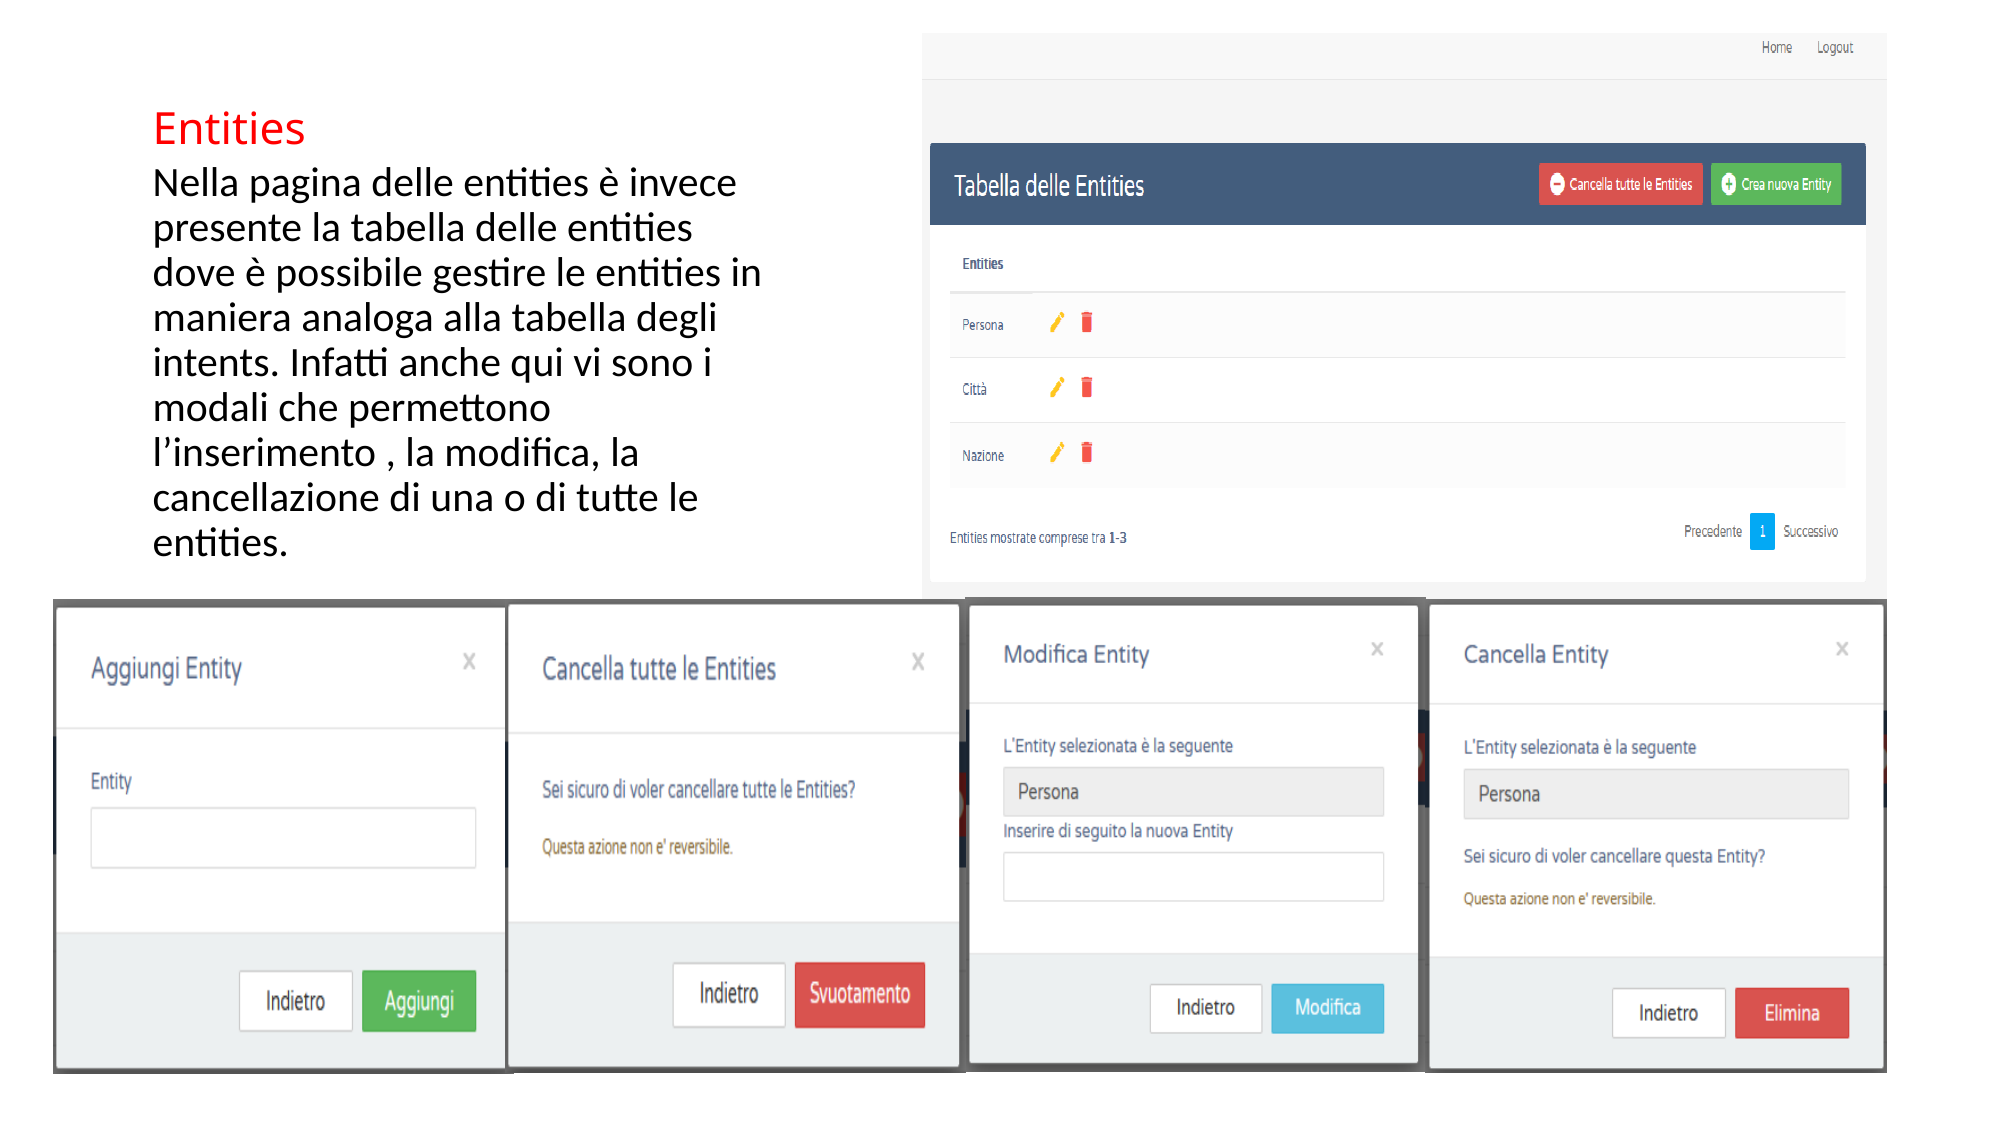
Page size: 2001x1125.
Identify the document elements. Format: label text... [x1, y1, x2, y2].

list Nella pagina delle entities è invece presente la tabella delle entities dove è possibile gestire le entities in maniera analoga alla tabella degli intents. Infatti anche qui vi sono i modali che permettono l’inserimento , la modifica, la cancellazione di una o di tutte le entities. [137, 153, 783, 580]
picture [53, 33, 1887, 1074]
title Entities [137, 88, 327, 153]
